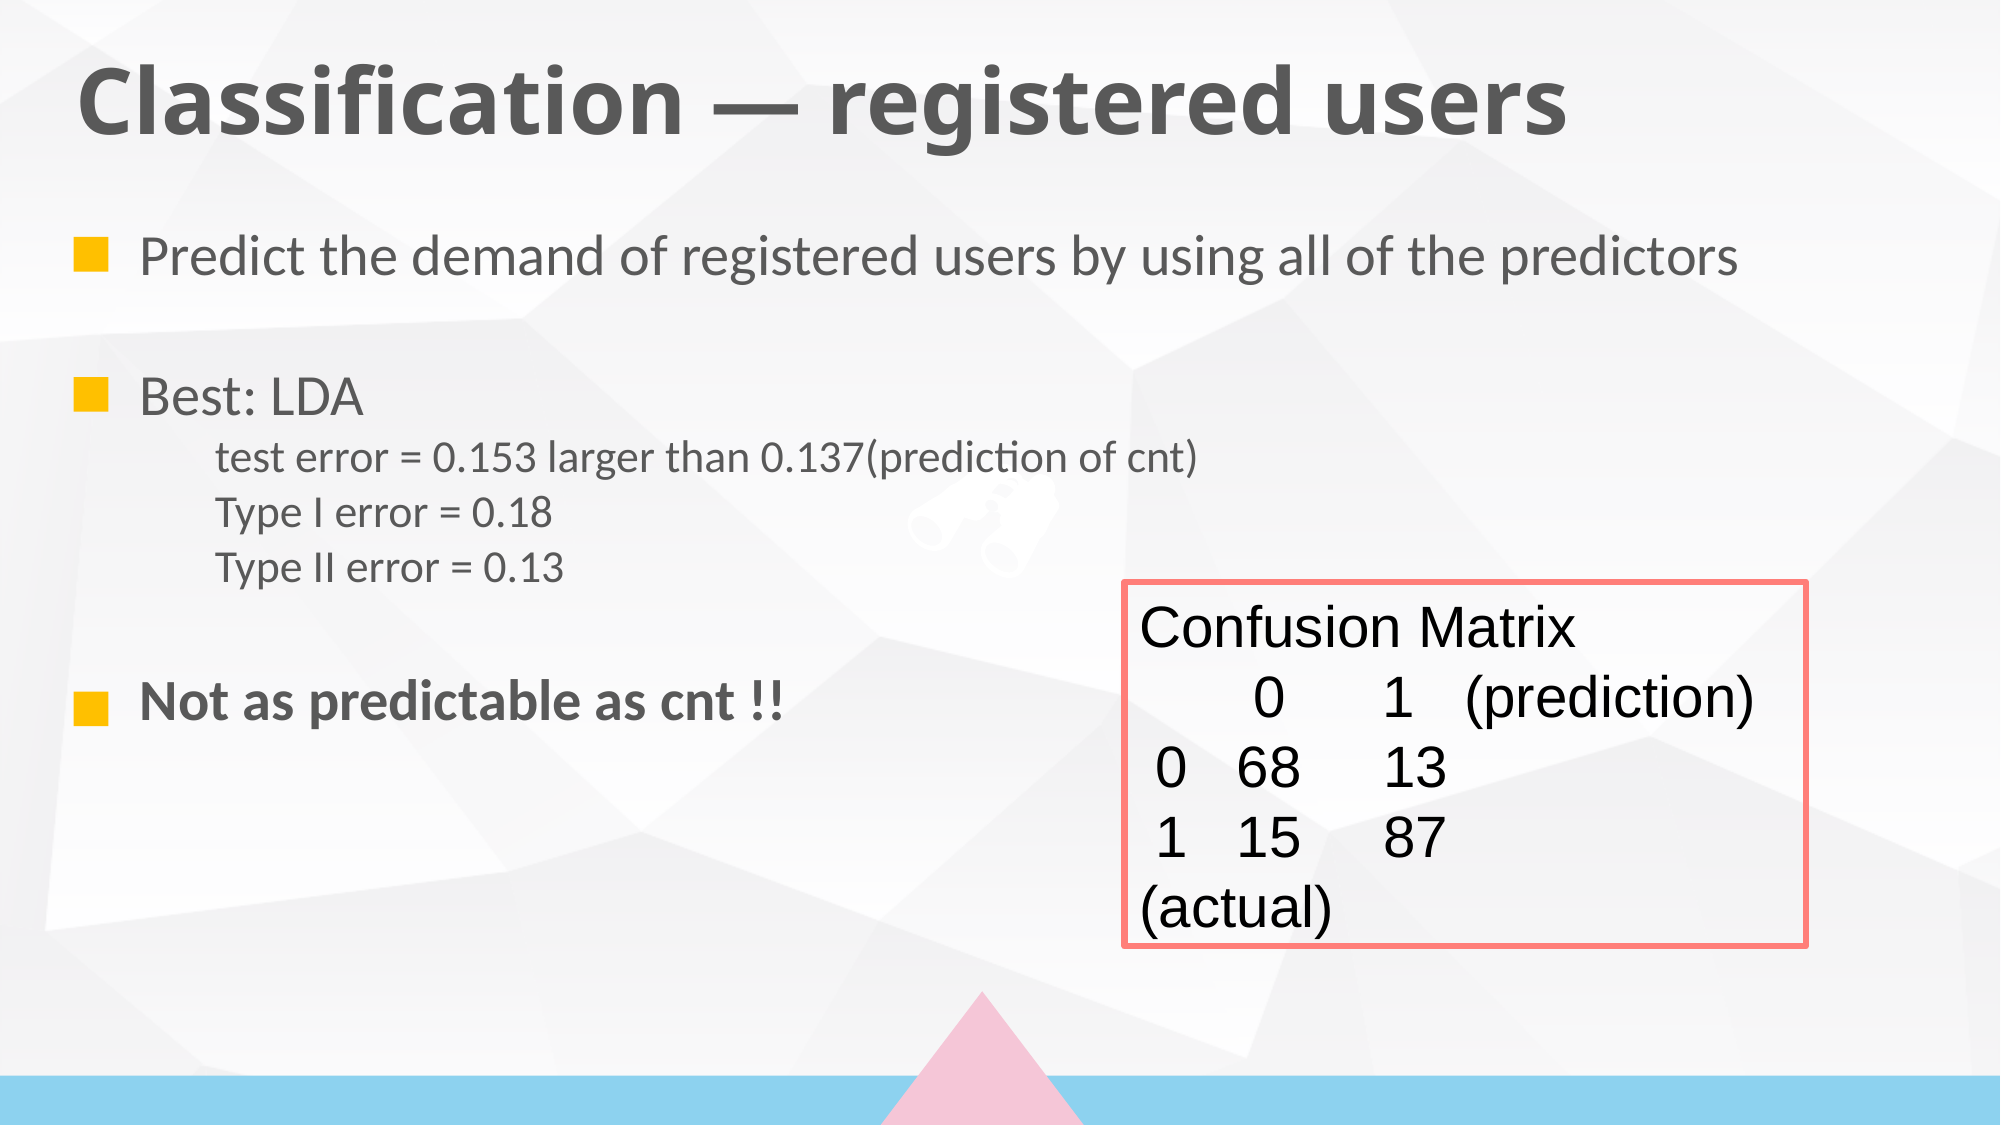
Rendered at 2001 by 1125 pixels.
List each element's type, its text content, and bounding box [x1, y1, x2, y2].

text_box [73, 209, 1806, 816]
text_box Confusion Matrix 0 1 (prediction) 0 68 13 1 15 87 (actual) [1124, 816, 1806, 947]
text_box [1048, 1075, 2000, 1125]
text_box [879, 989, 1086, 1125]
text_box Classification — registered users [60, 35, 1940, 161]
text_box [0, 1075, 916, 1125]
picture [0, 0, 2001, 1125]
